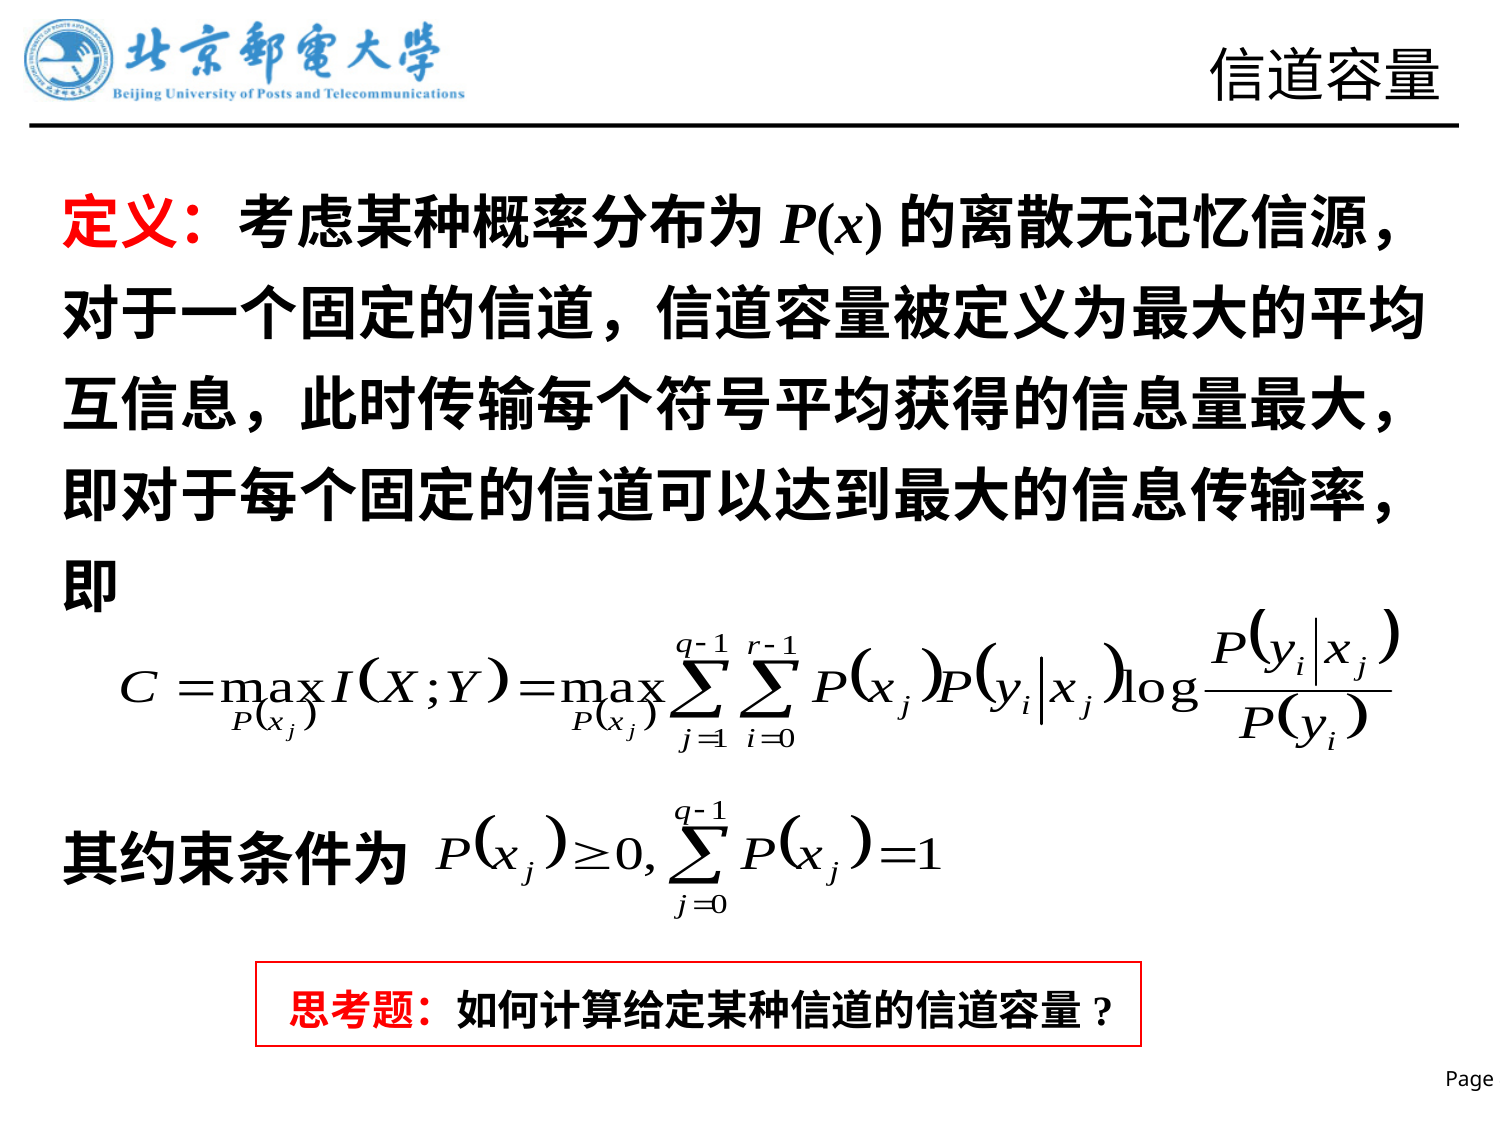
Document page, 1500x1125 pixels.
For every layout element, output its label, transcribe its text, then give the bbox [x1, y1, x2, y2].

title 信道容量 [480, 16, 1457, 130]
text_box 定义：考虑某种概率分布为P(x)的离散无记忆信源，对于一个固定的信道，信道容量被定义为最大的平均互信息，此时传输每个符号平均获得的信息量最大，即对于每个固定的信道可以达到最大的信息传输率，即 其约束条件为 [46, 156, 1442, 985]
text_box [255, 961, 1142, 1047]
picture [23, 19, 467, 102]
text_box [424, 787, 948, 928]
text_box 思考题：如何计算给定某种信道的信道容量? [274, 965, 1181, 1041]
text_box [111, 608, 1401, 761]
